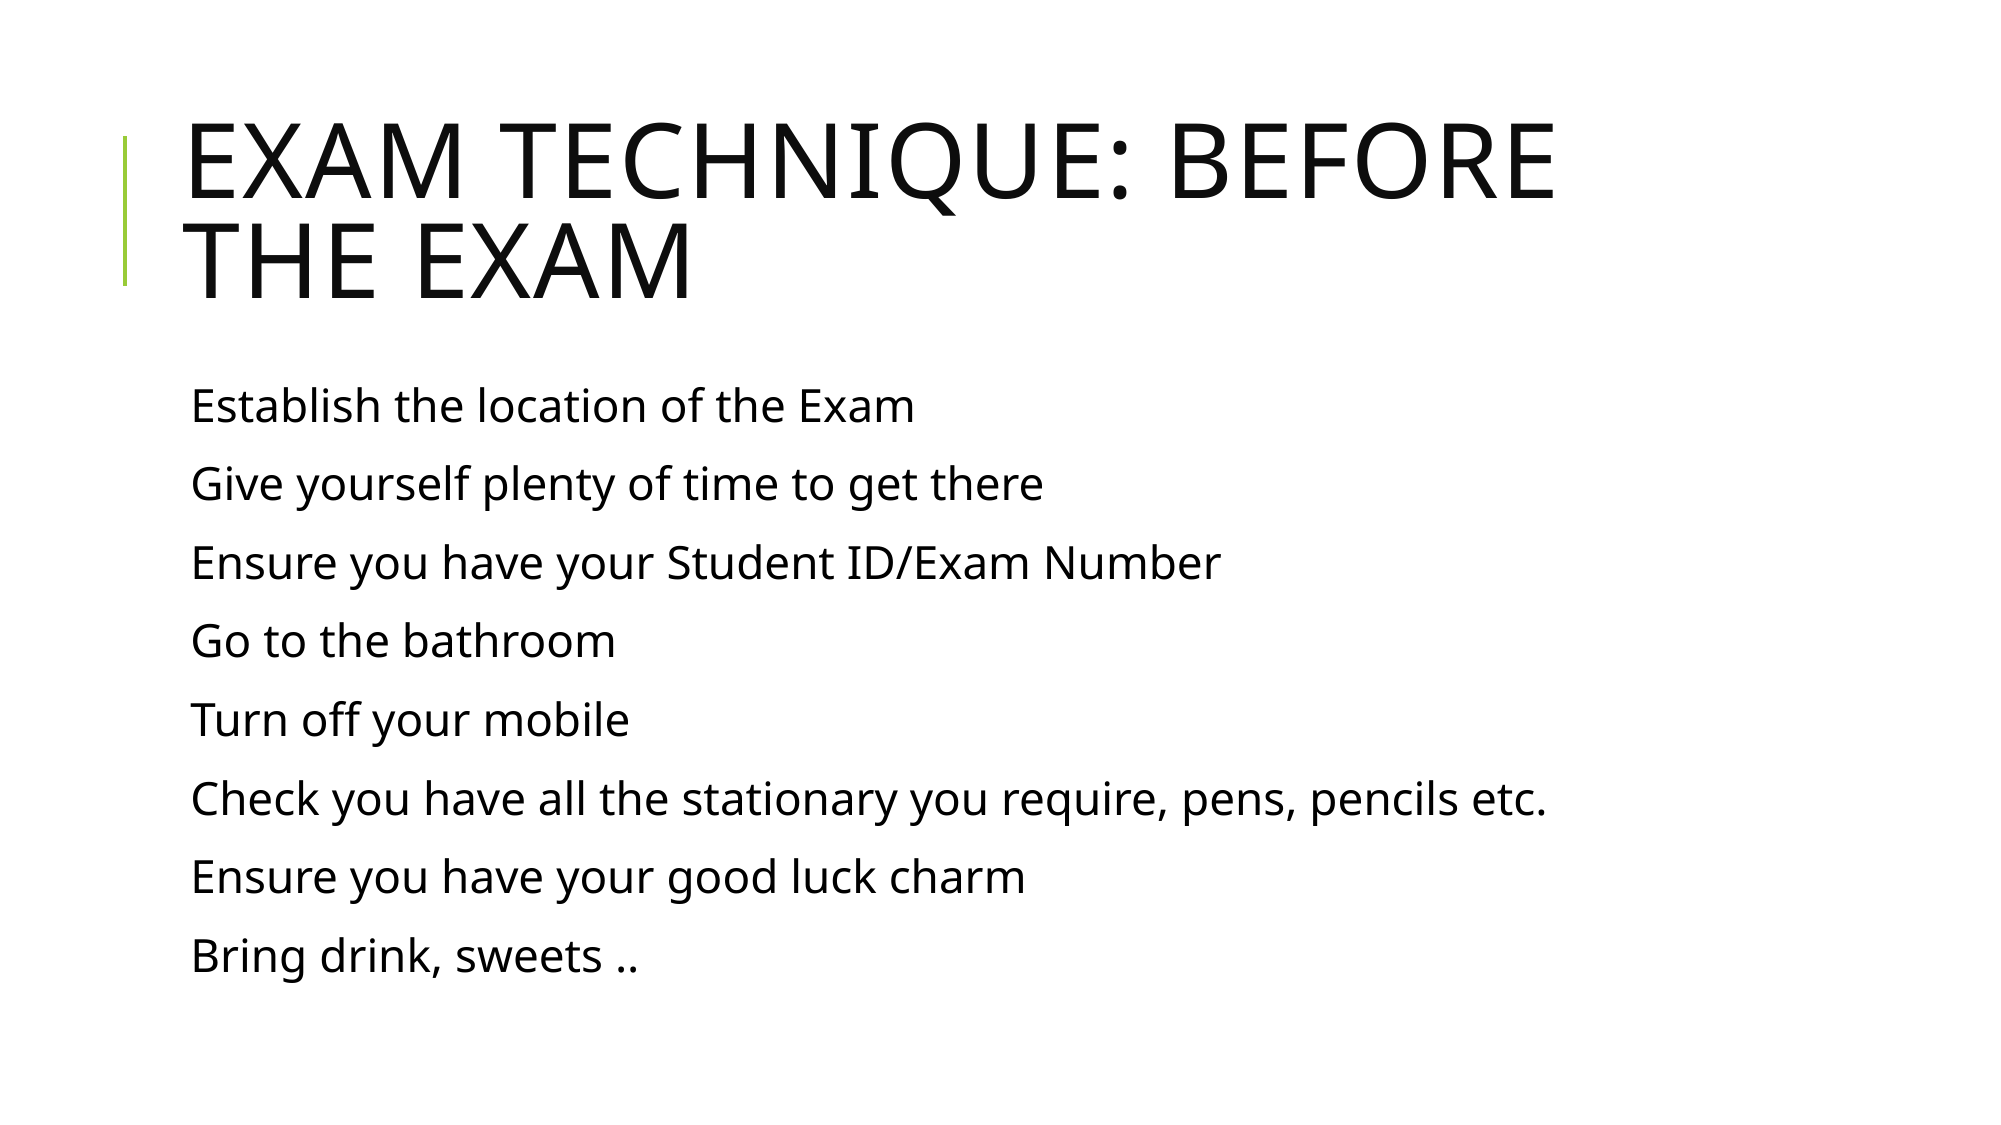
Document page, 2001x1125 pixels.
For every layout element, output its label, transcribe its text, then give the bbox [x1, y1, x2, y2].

list Establish the location of the Exam Give yourself plenty of time to get there Ensure you have your Student ID/Exam Number Go to the bathroom Turn off your mobile Check you have all the stationary you require, pens, pencils etc. Ensure you have your good luck charm Bring drink, sweets .. [168, 375, 1763, 1035]
title Exam Technique: Before the Exam [168, 96, 1763, 342]
